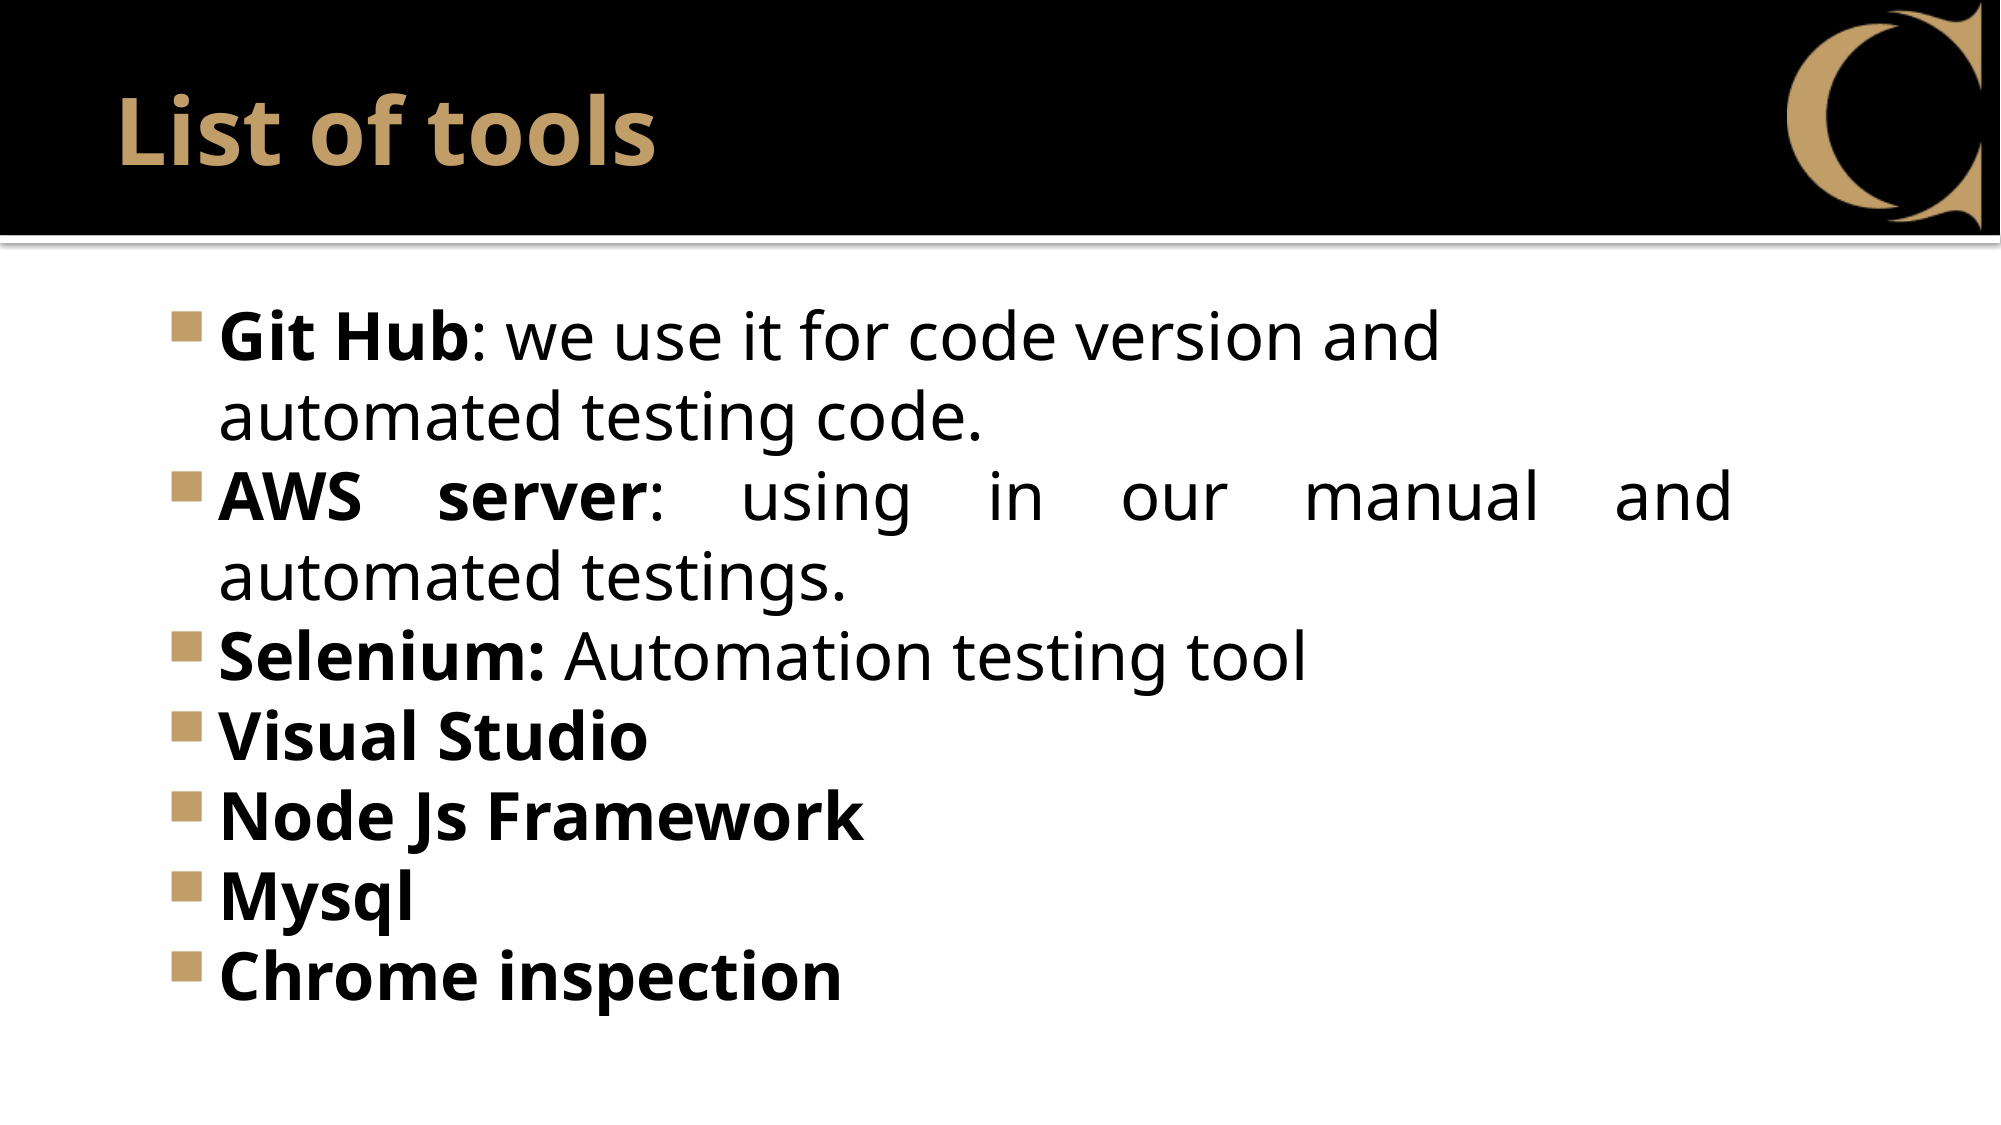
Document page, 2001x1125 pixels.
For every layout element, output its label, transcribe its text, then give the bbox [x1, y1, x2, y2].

list Git Hub: we use it for code version and automated testing code. AWS server: using in our manual and automated testings. Selenium: Automation testing tool Visual Studio Node Js Framework Mysql Chrome inspection [137, 278, 1750, 1078]
title List of tools [99, 25, 1900, 231]
picture [1787, 2, 1988, 231]
